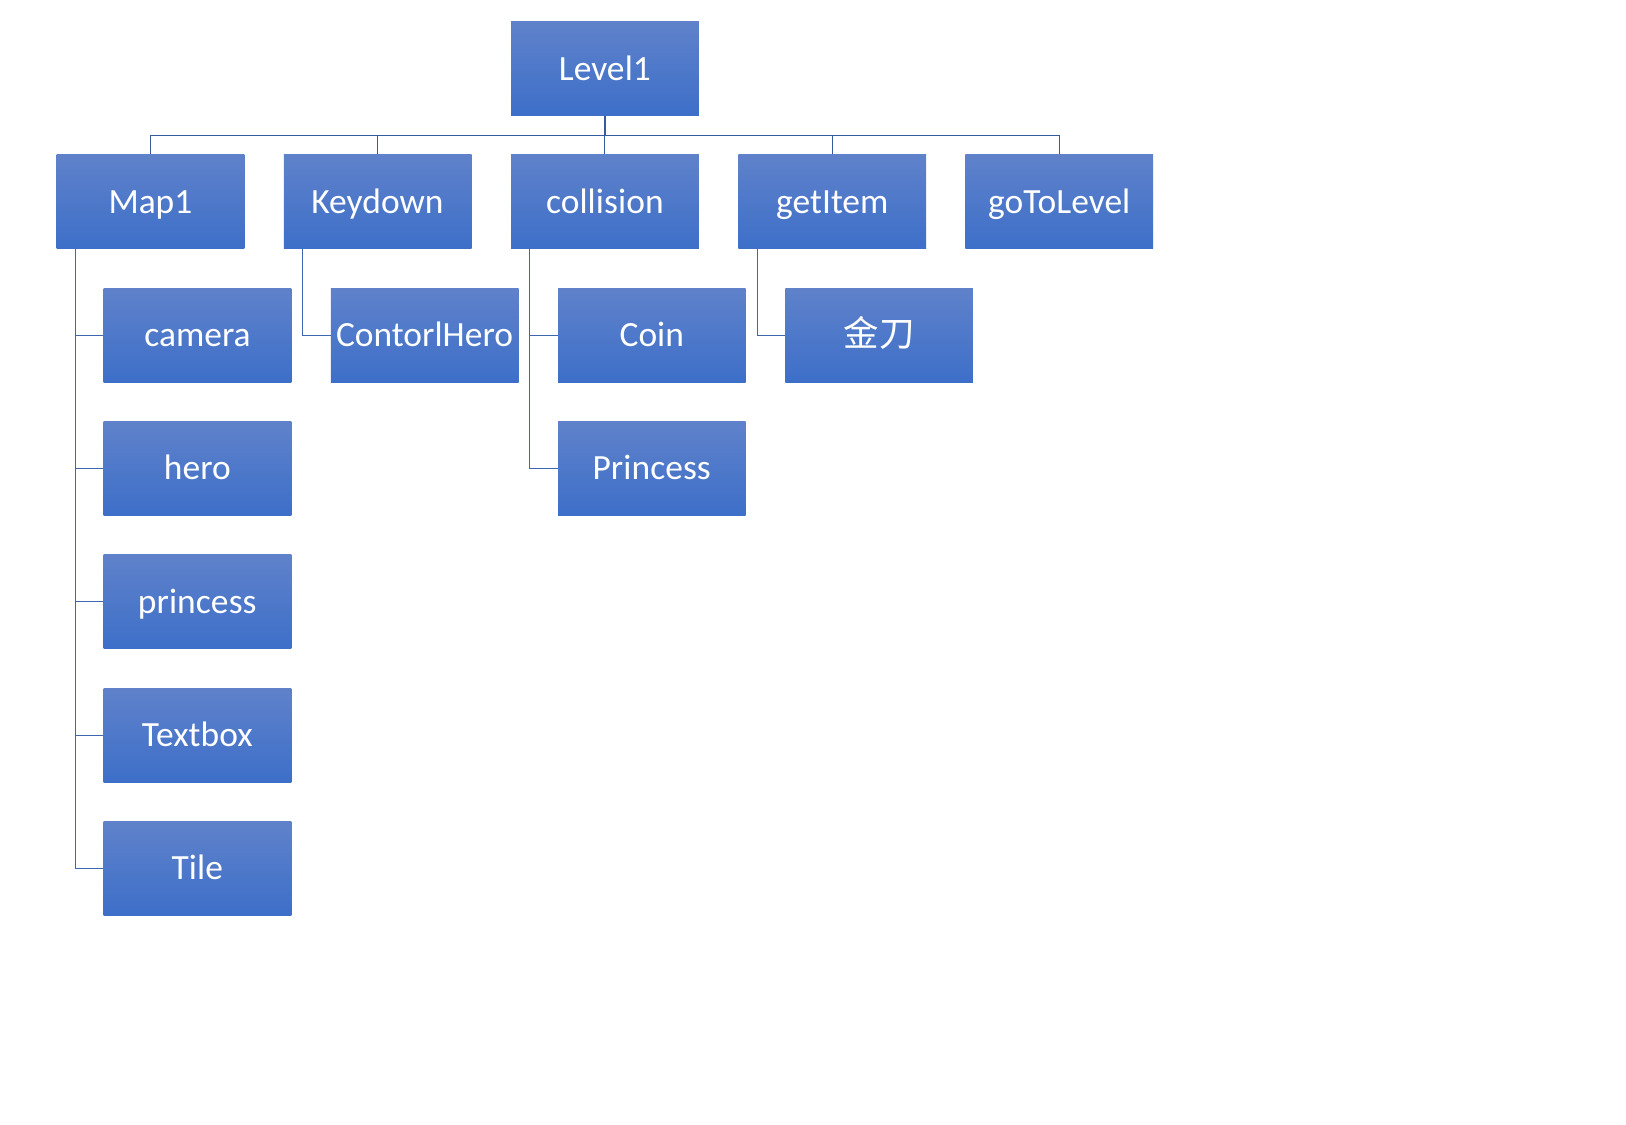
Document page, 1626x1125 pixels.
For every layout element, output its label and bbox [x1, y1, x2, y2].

text_box [0, 21, 1437, 916]
